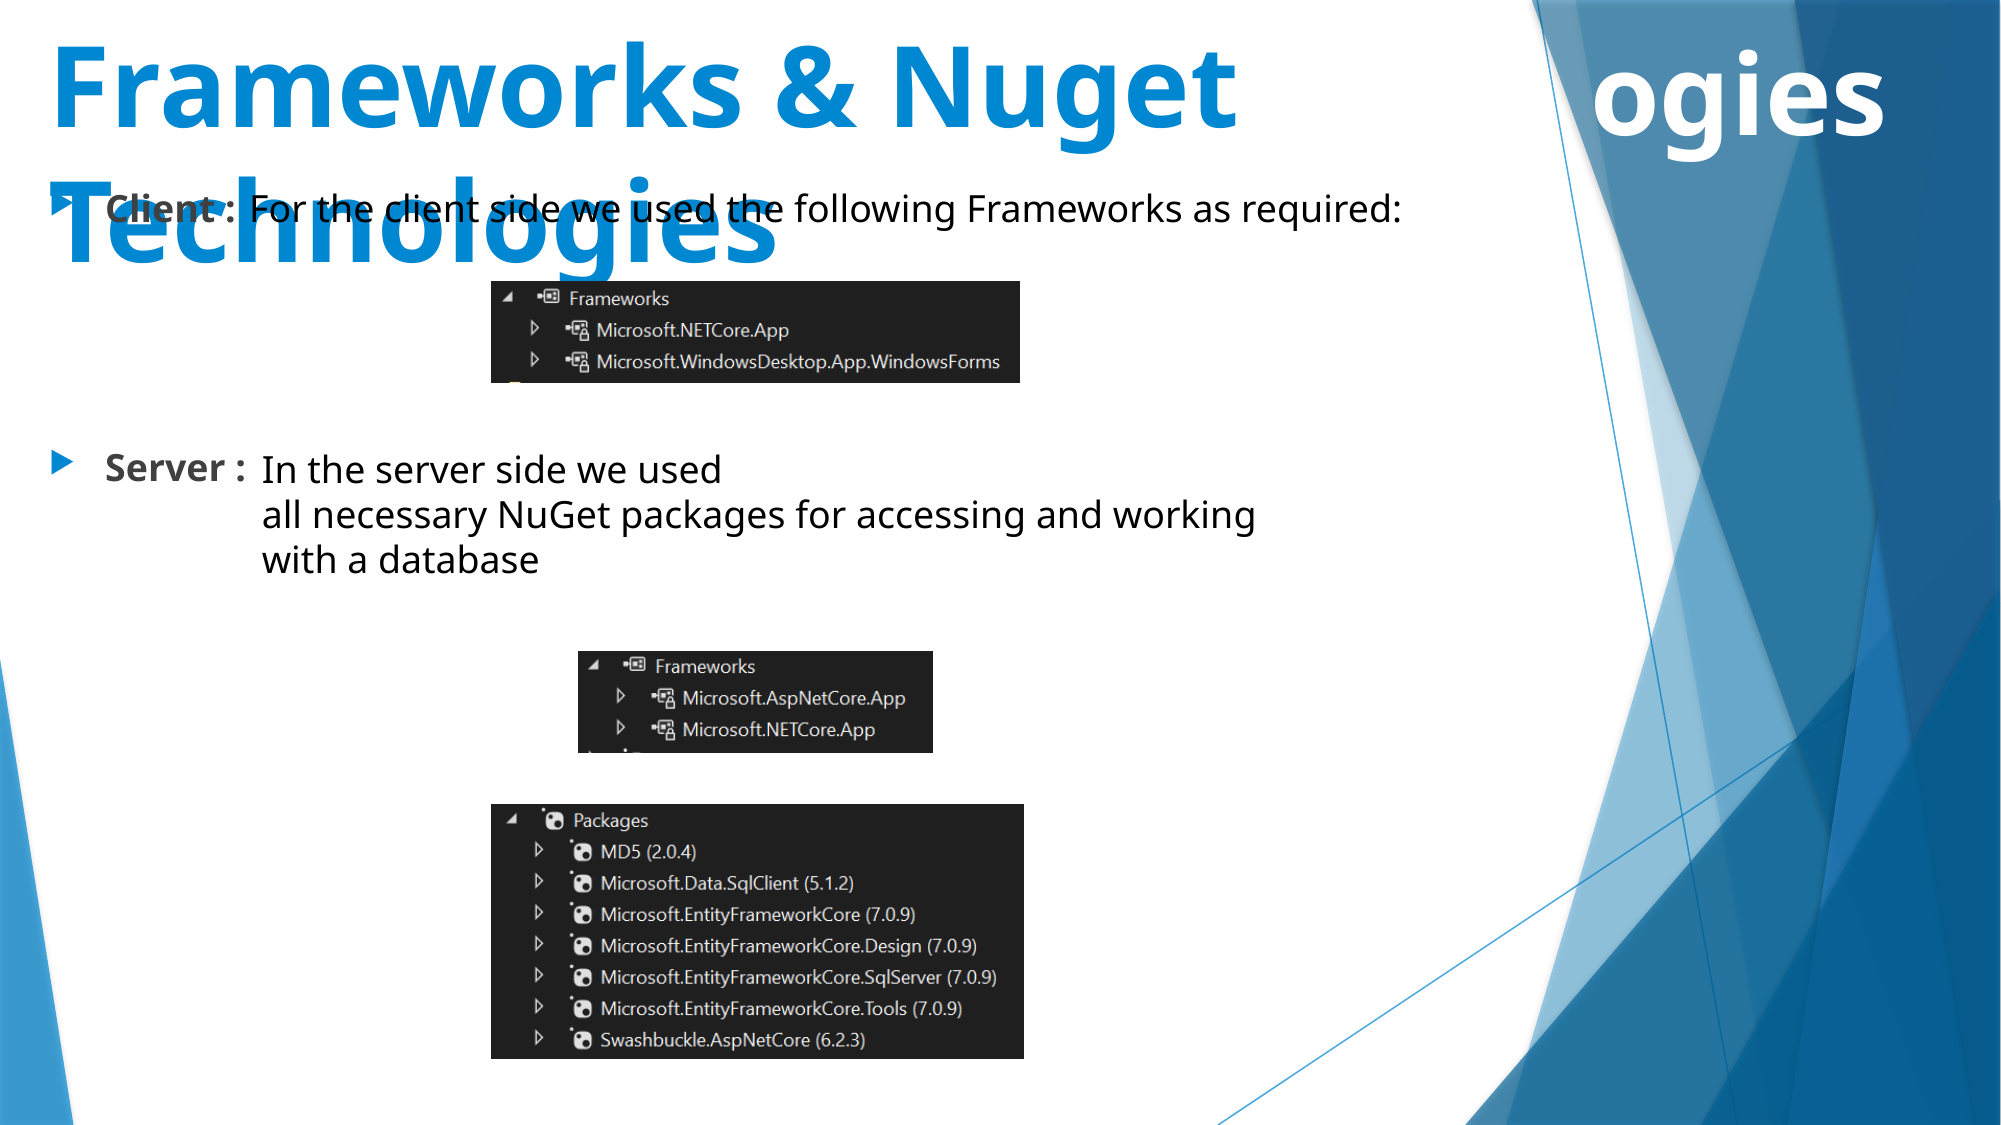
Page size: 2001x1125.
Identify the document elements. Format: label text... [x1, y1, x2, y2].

picture [578, 650, 934, 753]
picture [491, 281, 1021, 384]
text_box Frameworks & Nuget Technologies [33, 8, 1942, 293]
text_box For the client side we used the following Frameworks as required: [234, 177, 1490, 237]
text_box ogies [1575, 15, 2000, 166]
picture [491, 803, 1025, 1059]
text_box Server : [34, 445, 267, 515]
text_box In the server side we used all necessary NuGet packages for accessing and working with a database [247, 438, 1296, 589]
text_box Client : [34, 186, 267, 256]
